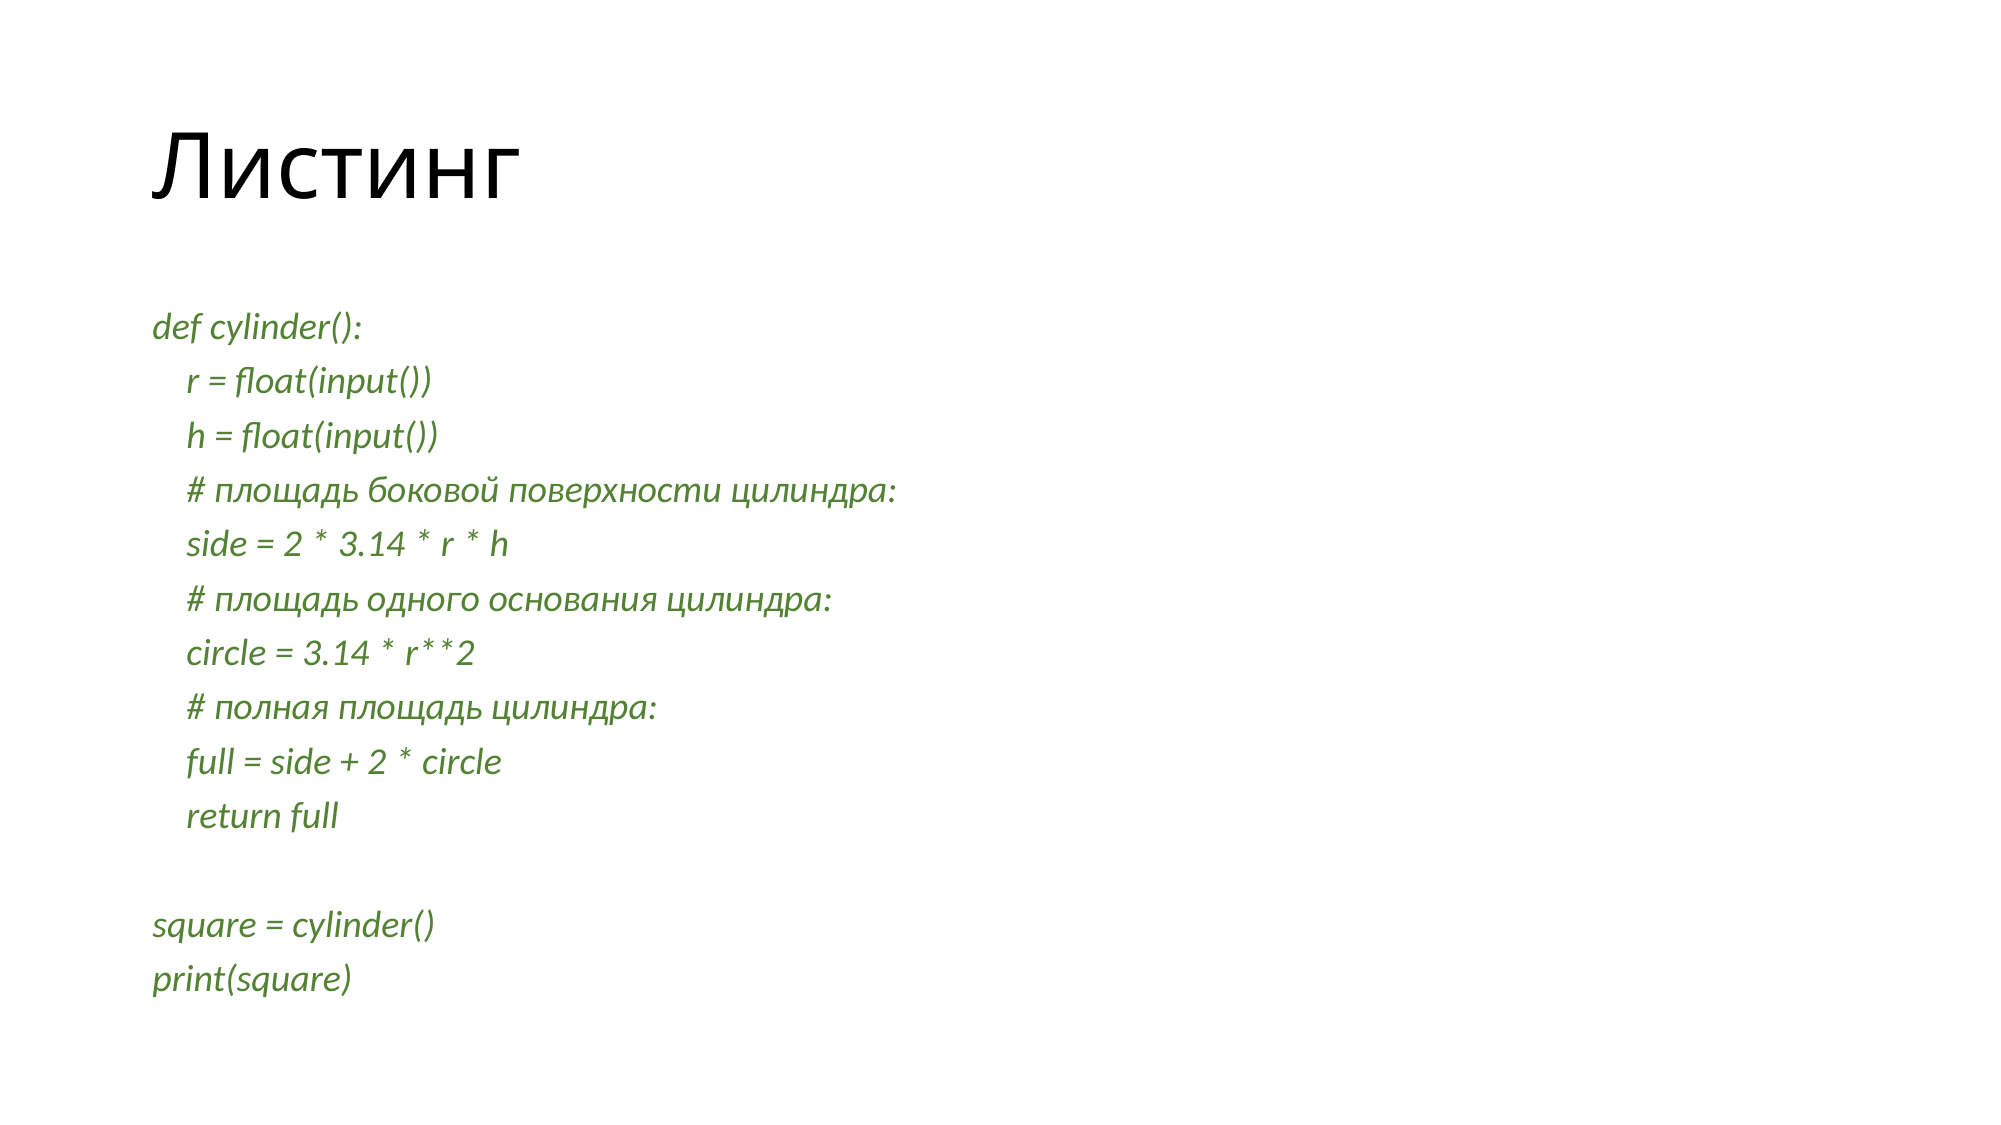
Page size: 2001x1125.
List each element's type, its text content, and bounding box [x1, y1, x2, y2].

title Листинг [137, 59, 1863, 278]
list def cylinder(): r = float(input()) h = float(input()) # площадь боковой поверхности цилиндра: side = 2 * 3.14 * r * h # площадь одного основания цилиндра: circle = 3.14 * r**2 # полная площадь цилиндра: full = side + 2 * circle return full square = cylinder() print(square) [137, 299, 1863, 1014]
